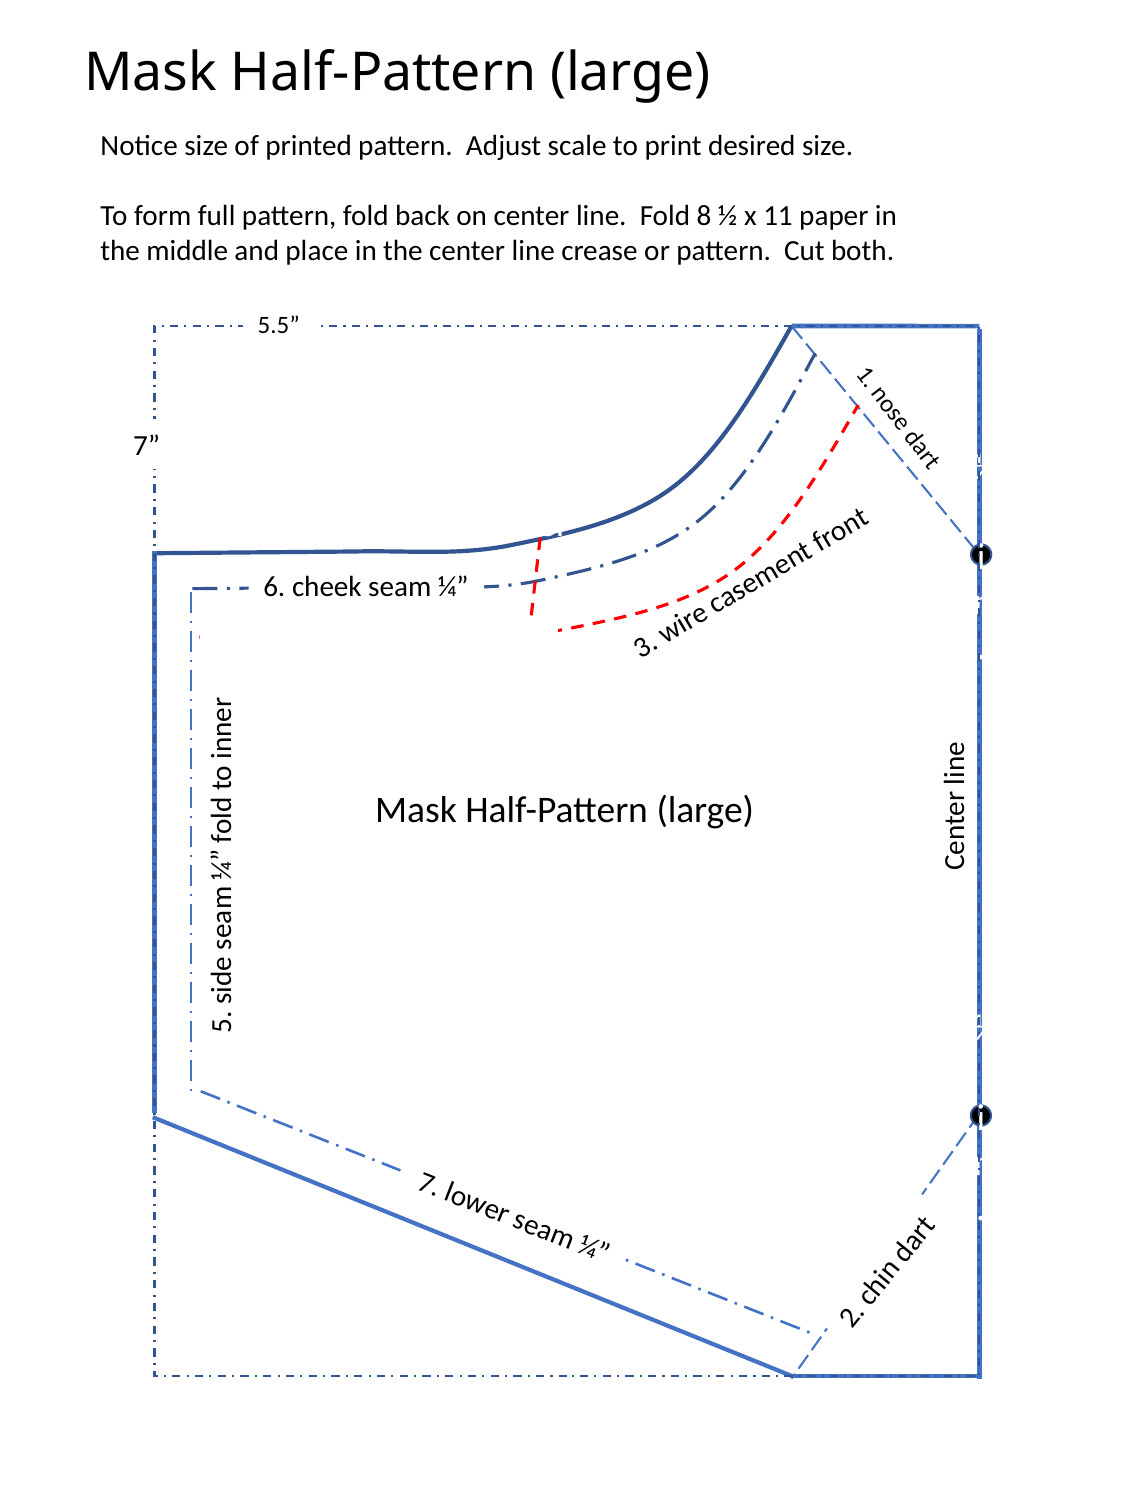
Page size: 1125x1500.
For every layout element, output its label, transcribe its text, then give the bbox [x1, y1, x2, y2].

text_box Notice size of printed pattern. Adjust scale to print desired size. To form full pattern, fold back on center line. Fold 8 ½ x 11 paper in the middle and place in the center line crease or pattern. Cut both. [85, 118, 928, 274]
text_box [117, 301, 980, 1377]
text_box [152, 325, 992, 1379]
title Mask Half-Pattern (large) [69, 36, 1040, 111]
